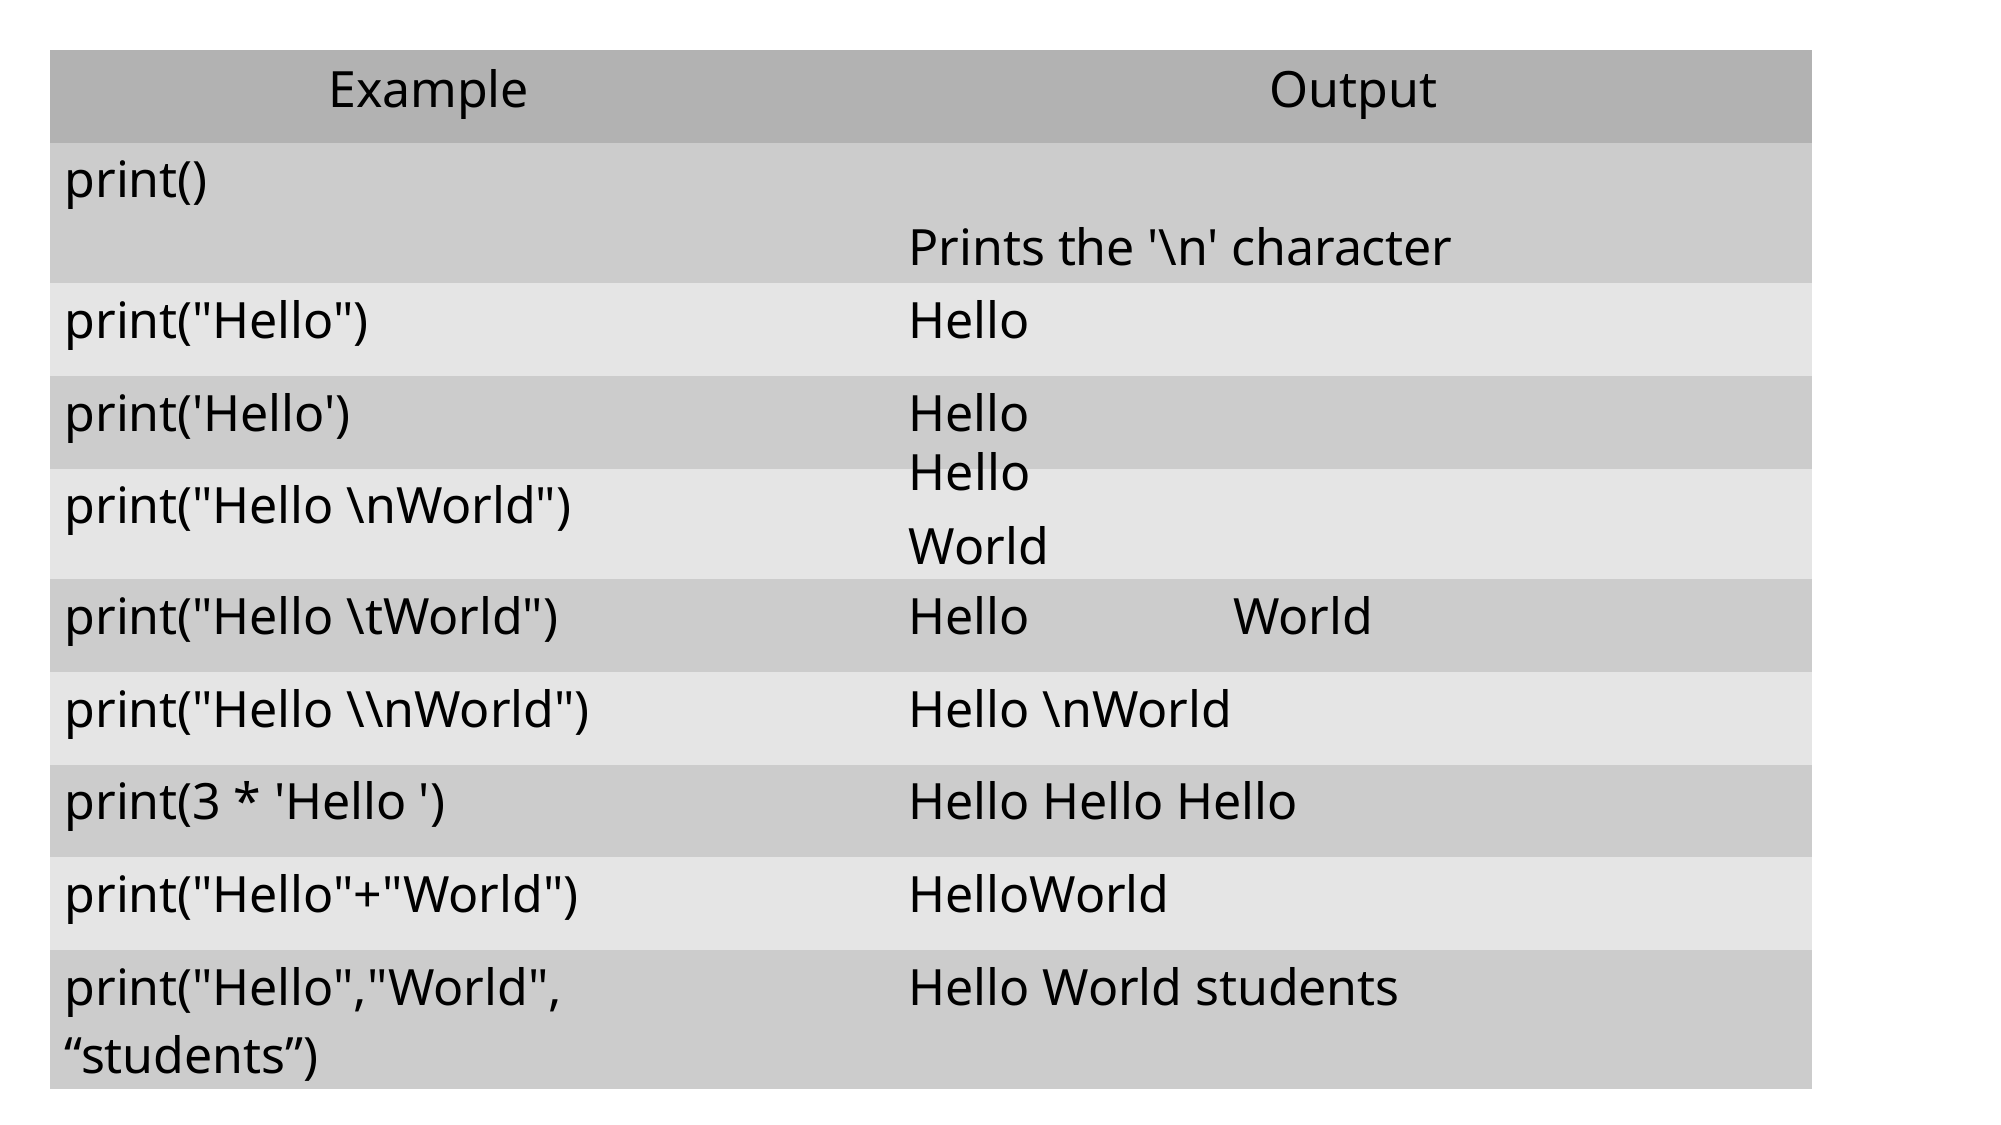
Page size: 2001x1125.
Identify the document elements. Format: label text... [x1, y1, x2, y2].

table_cell print() [50, 143, 771, 283]
table_cell print("Hello"+"World") [50, 857, 771, 950]
table_cell Prints the '\n' character [771, 143, 1812, 283]
table_cell print("Hello") [50, 283, 771, 376]
table_cell HelloWorld [771, 857, 1812, 950]
table_cell Hello [771, 283, 1812, 376]
table_header Example [50, 50, 771, 143]
table_cell Hello [771, 376, 1812, 469]
table_cell Hello World students [771, 950, 1812, 1089]
table_cell Hello World [771, 469, 1812, 579]
table_cell print("Hello \nWorld") [50, 469, 771, 579]
table_cell Hello Hello Hello [771, 765, 1812, 857]
table_cell Hello World [771, 579, 1812, 672]
table_cell Hello \nWorld [771, 672, 1812, 765]
table_header Output [771, 50, 1812, 143]
table_cell print("Hello \\nWorld") [50, 672, 771, 765]
table_cell print(3 * 'Hello ') [50, 765, 771, 857]
table_cell print("Hello","World", “students”) [50, 950, 771, 1089]
table_cell print('Hello') [50, 376, 771, 469]
table_cell print("Hello \tWorld") [50, 579, 771, 672]
